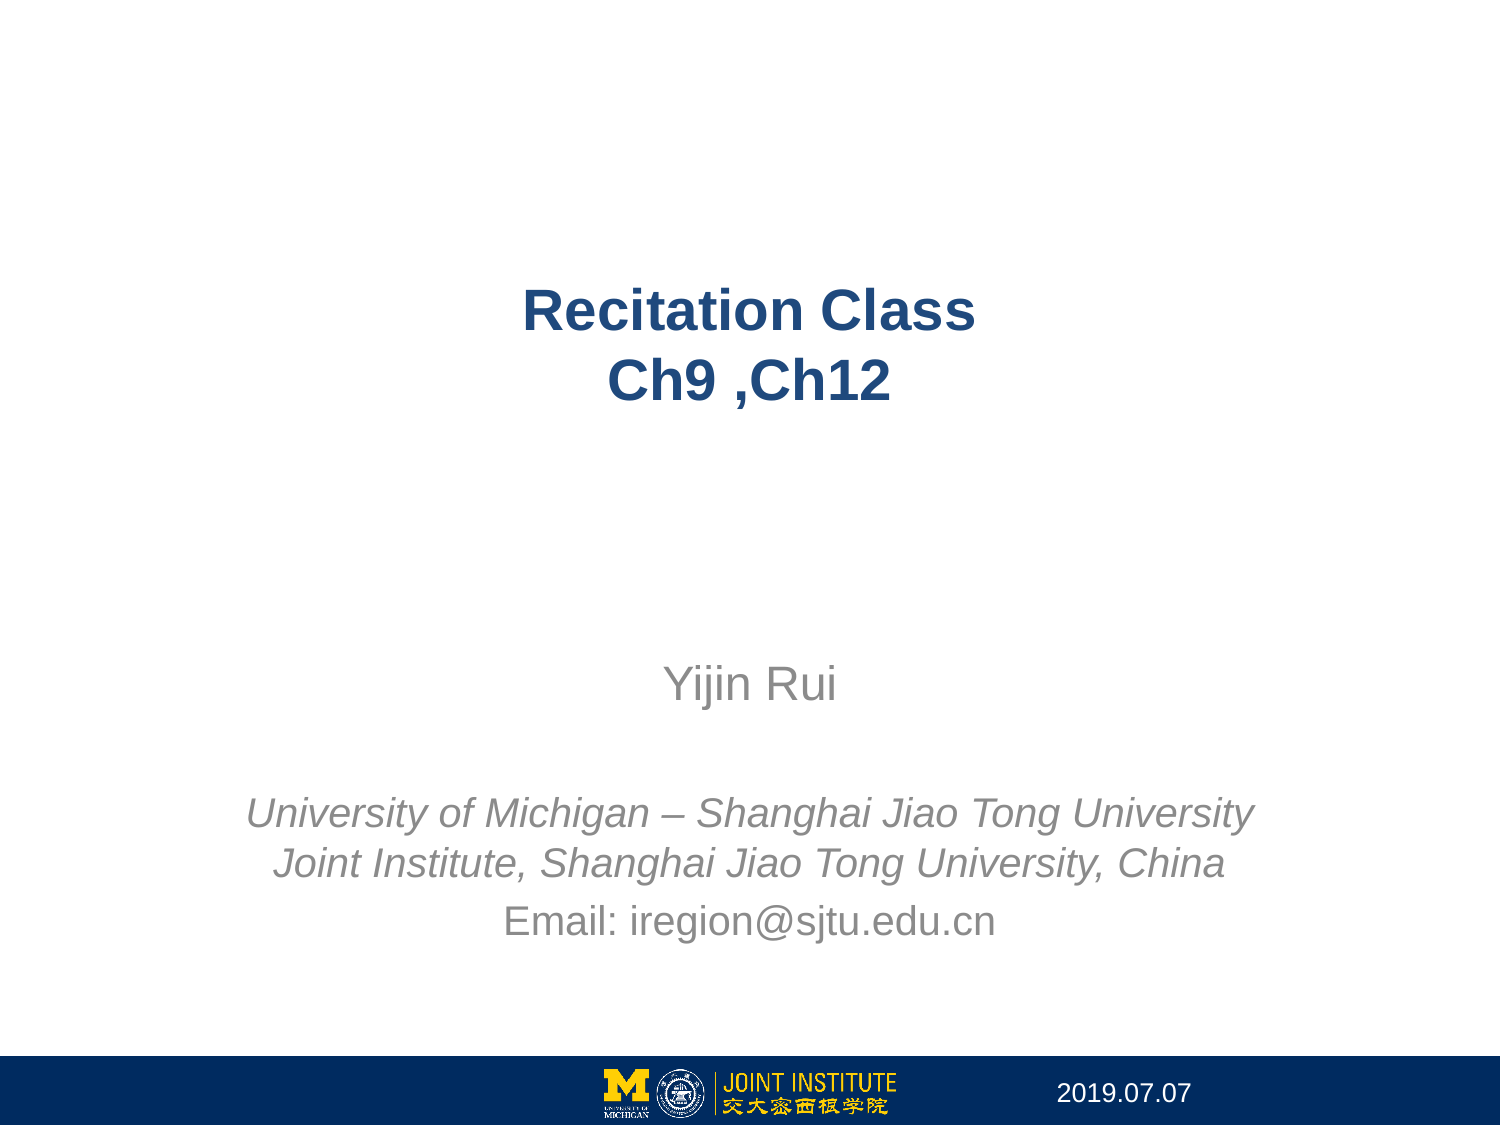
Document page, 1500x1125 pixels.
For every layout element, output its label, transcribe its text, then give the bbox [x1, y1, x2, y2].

title Recitation Class Ch9 ,Ch12 [26, 212, 1474, 472]
subtitle Yijin Rui University of Michigan – Shanghai Jiao Tong University Joint Institute, Shanghai Jiao Tong University, China Email: iregion@sjtu.edu.cn [210, 577, 1290, 958]
picture [604, 1069, 896, 1118]
